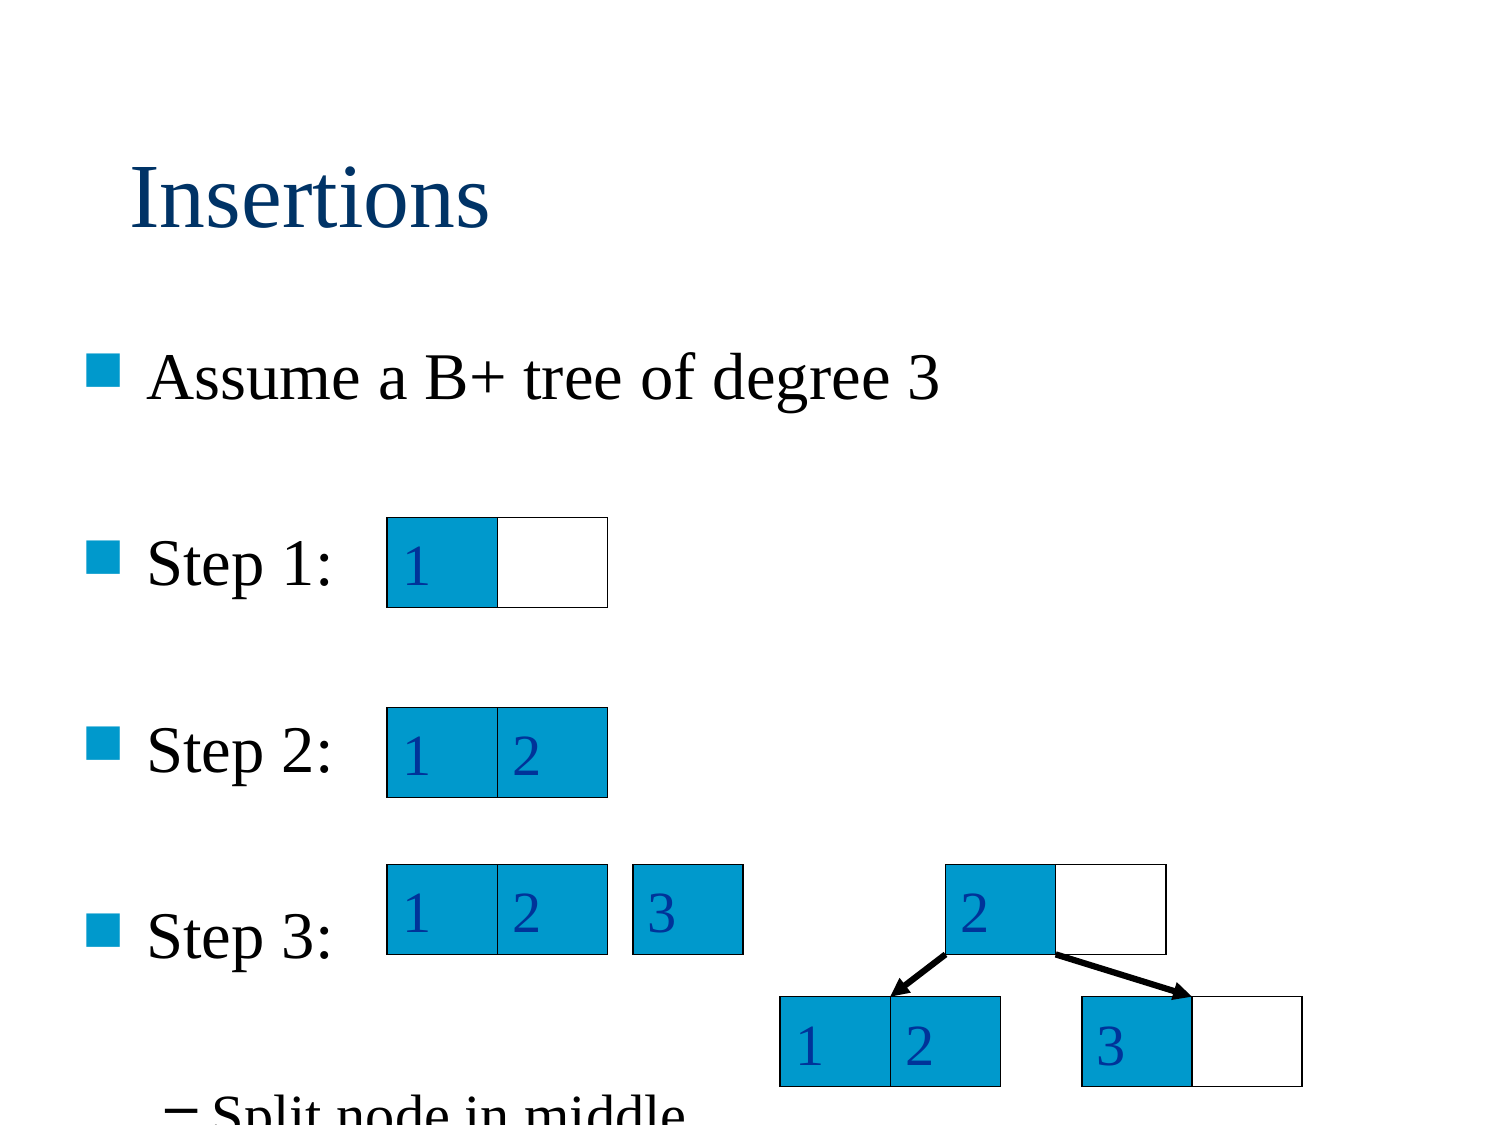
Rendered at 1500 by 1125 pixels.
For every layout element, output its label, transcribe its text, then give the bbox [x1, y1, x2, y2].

text_box [1191, 996, 1302, 1087]
title Insertions [114, 96, 1390, 285]
text_box 1 [780, 996, 890, 1087]
text_box 3 [1081, 996, 1191, 1087]
text_box 2 [890, 996, 1001, 1087]
text_box [1055, 864, 1166, 955]
list Assume a B+ tree of degree 3 Step 1: Step 2: Step 3: Split node in middle [74, 324, 1426, 563]
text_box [386, 864, 608, 955]
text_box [386, 707, 608, 798]
text_box 2 [945, 864, 1055, 955]
text_box 3 [632, 864, 743, 955]
text_box 1 [387, 517, 497, 608]
text_box [497, 517, 608, 608]
text_box [890, 954, 946, 997]
text_box [1055, 954, 1192, 999]
